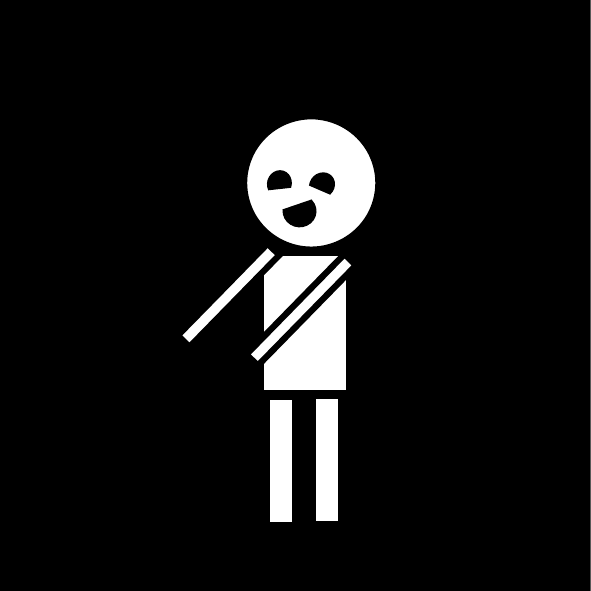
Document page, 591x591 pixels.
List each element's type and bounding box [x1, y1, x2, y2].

text_box [243, 115, 380, 251]
text_box [260, 251, 350, 338]
text_box [266, 396, 296, 527]
text_box [266, 170, 292, 191]
text_box [308, 172, 336, 195]
text_box [312, 395, 342, 525]
text_box [260, 274, 350, 394]
text_box [282, 199, 317, 228]
text_box [244, 252, 358, 368]
text_box [176, 242, 281, 349]
